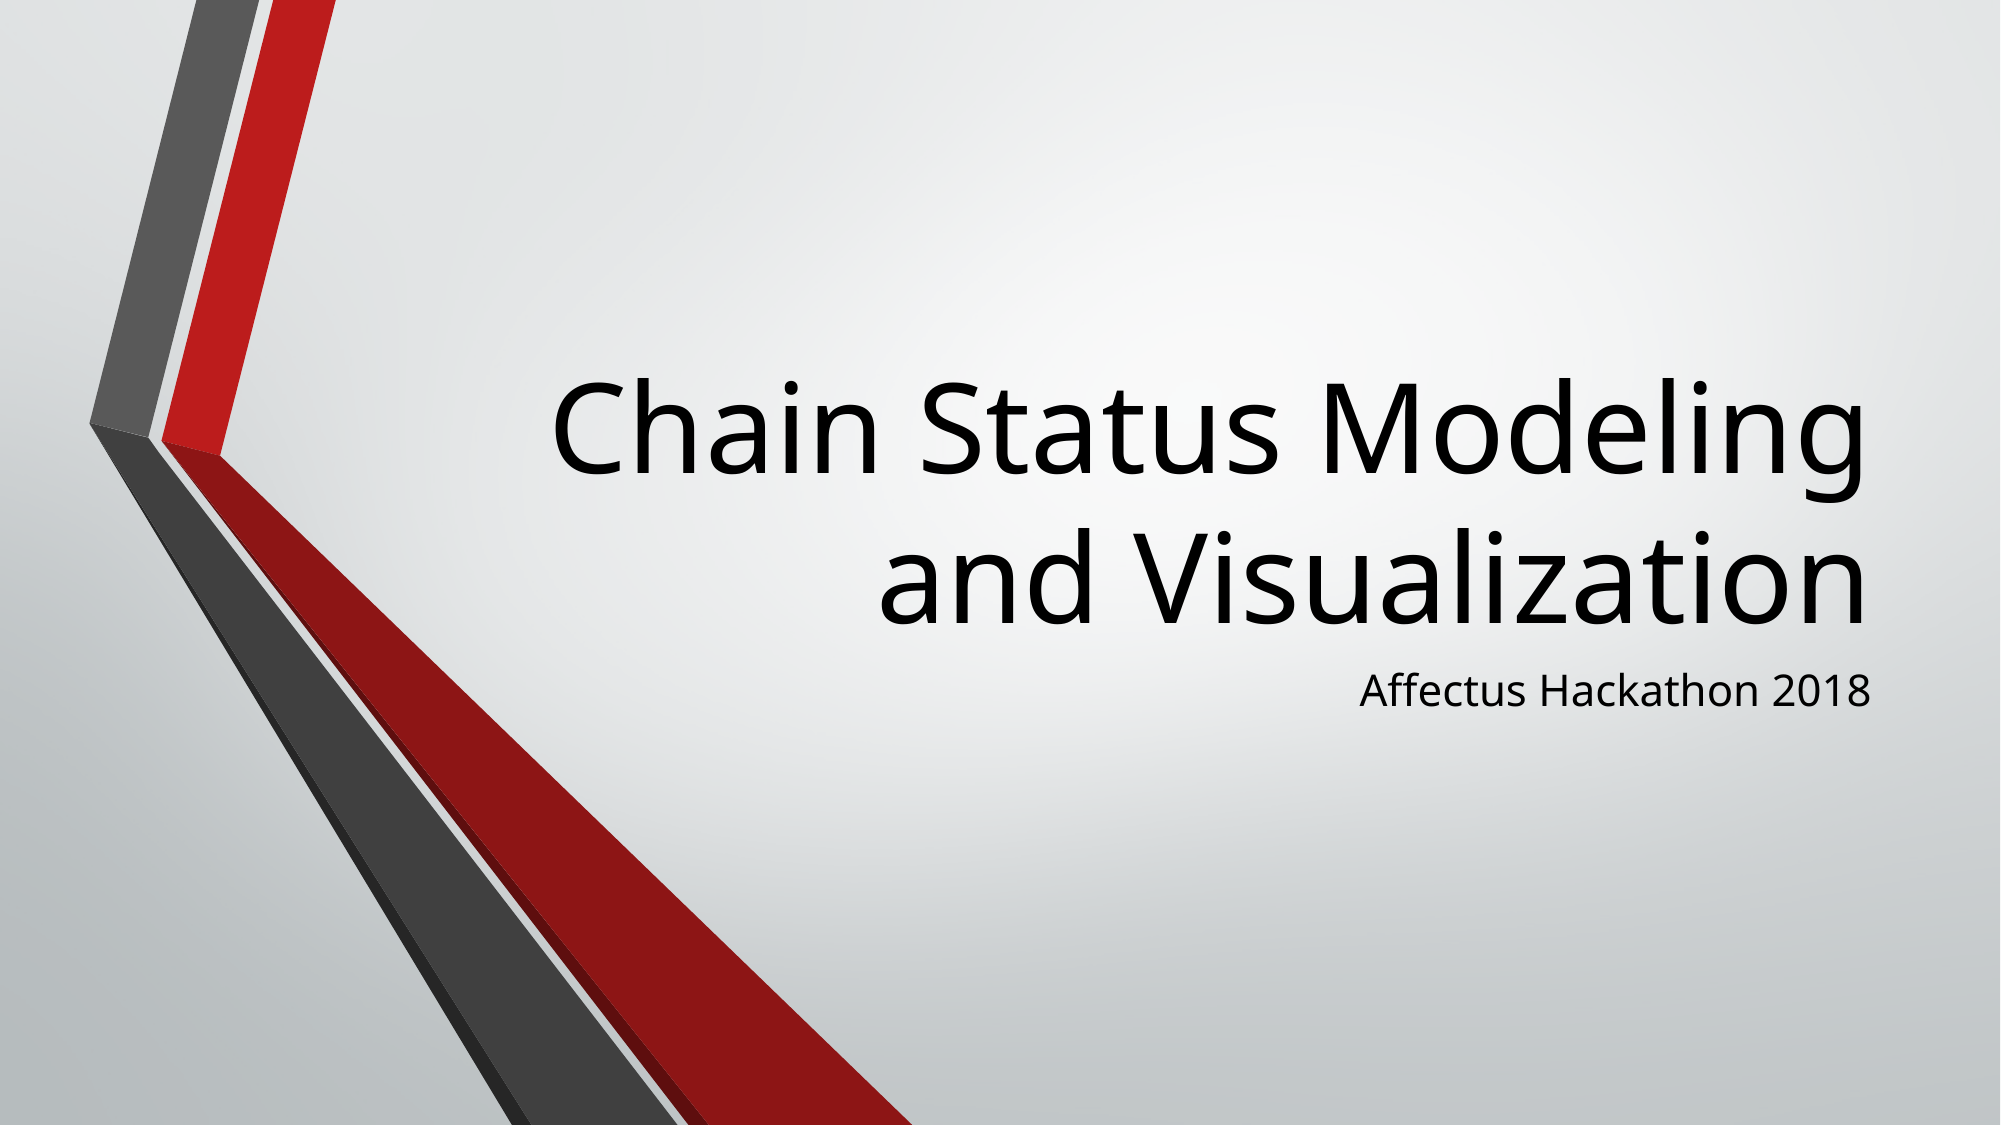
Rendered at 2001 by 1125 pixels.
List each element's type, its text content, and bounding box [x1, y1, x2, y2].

subtitle Affectus Hackathon 2018 [740, 655, 1887, 884]
title Chain Status Modeling and Visualization [480, 226, 1887, 656]
